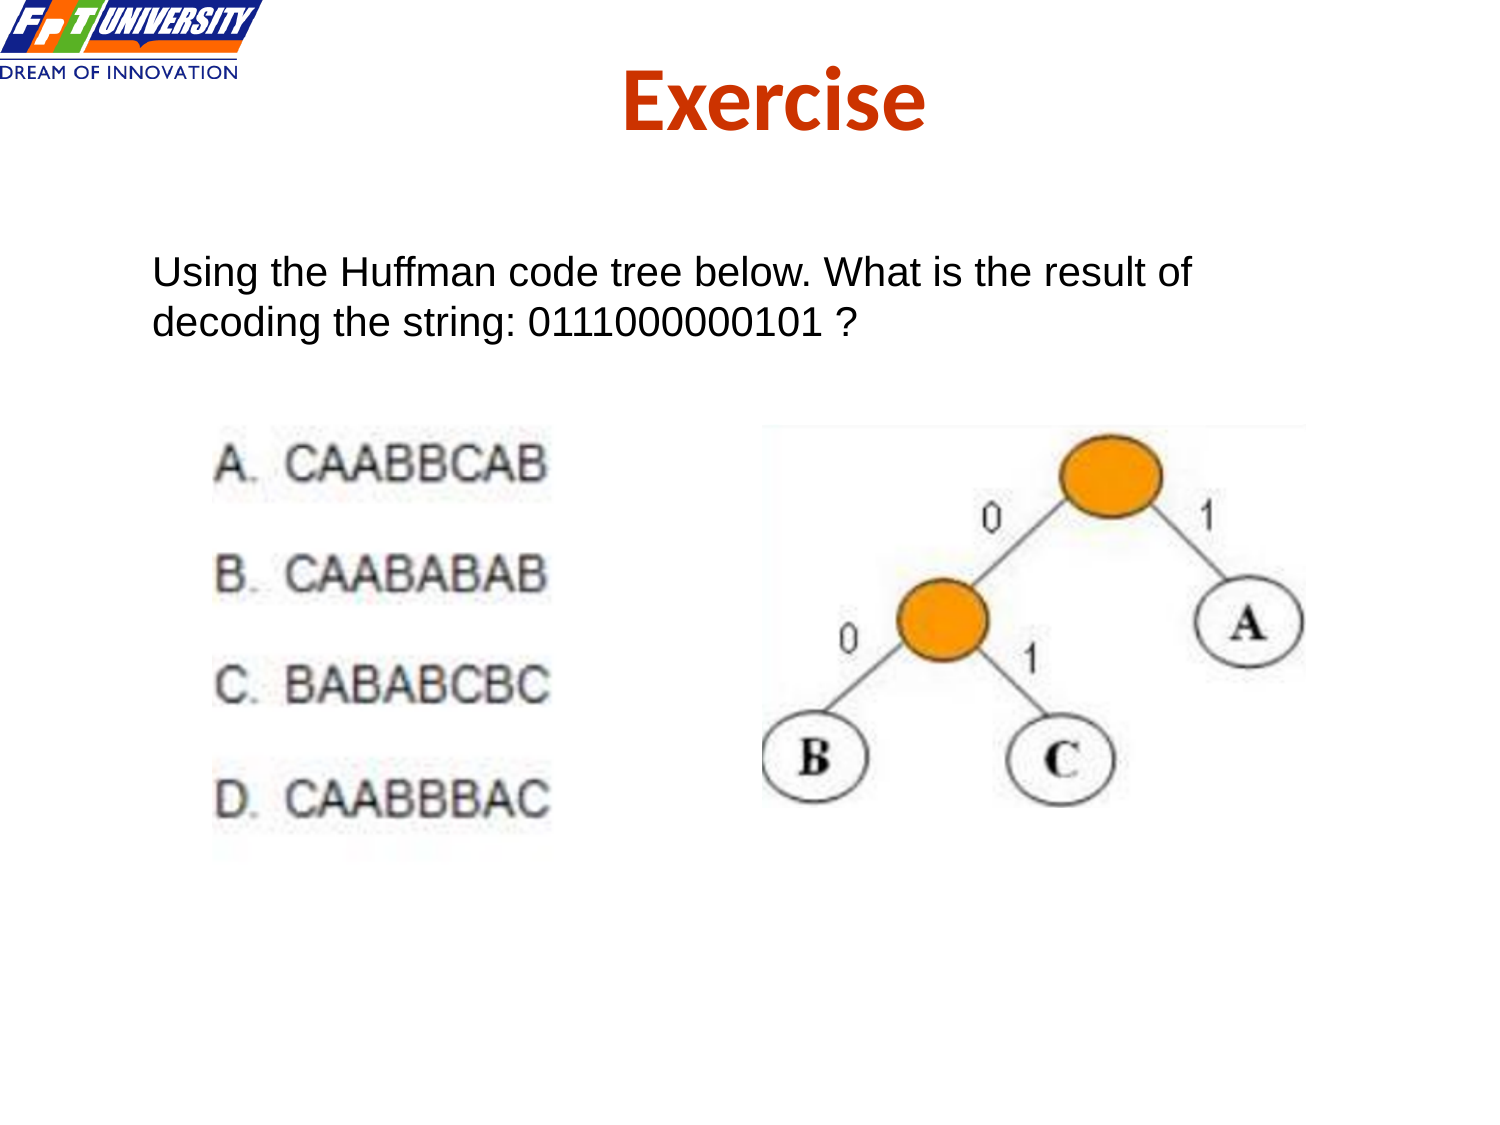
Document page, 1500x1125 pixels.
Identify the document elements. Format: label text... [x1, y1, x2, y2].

text_box Exercise [99, 0, 1450, 188]
text_box Using the Huffman code tree below. What is the result of decoding the string: 0111000000101 ? [137, 237, 1216, 353]
picture [212, 424, 608, 871]
picture [0, 0, 99, 79]
picture [762, 424, 1306, 808]
